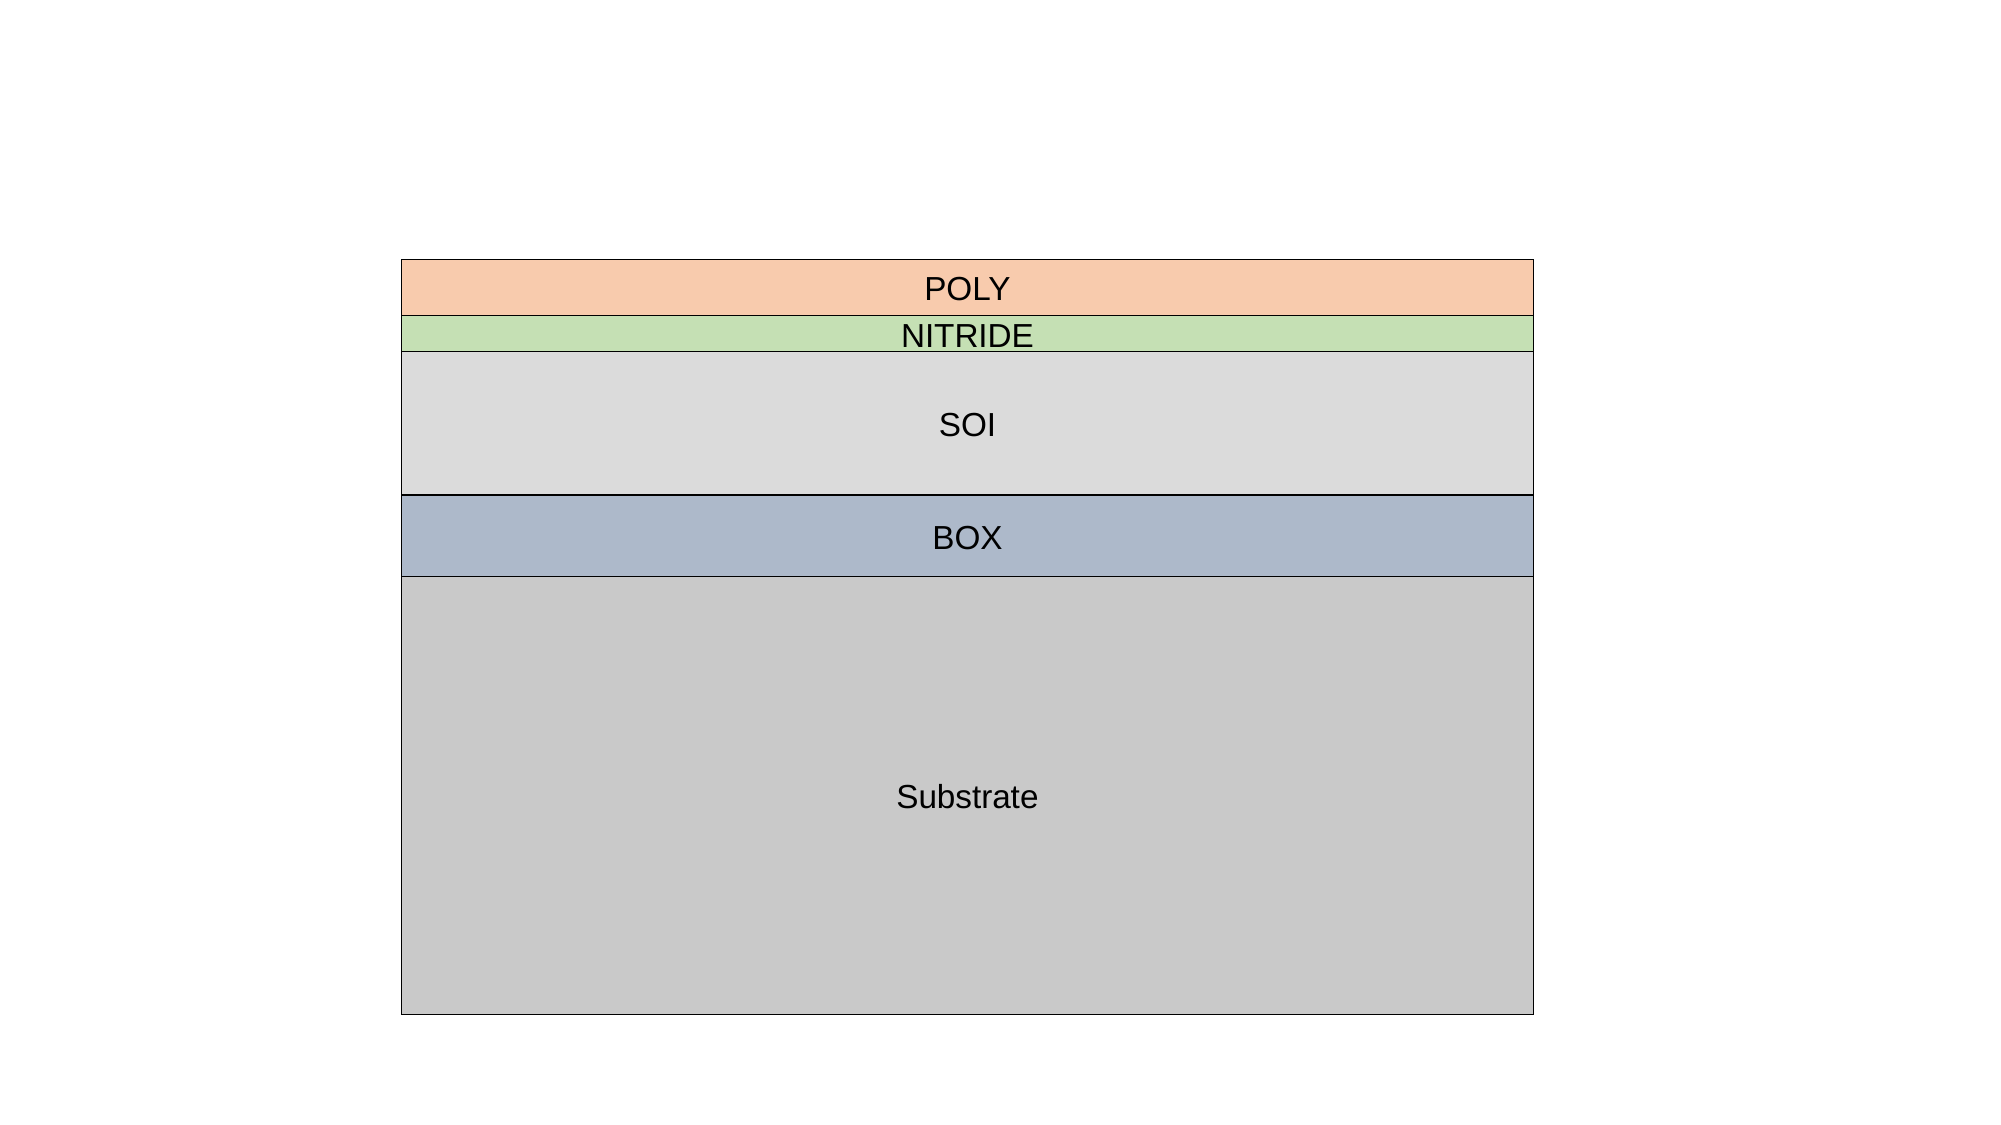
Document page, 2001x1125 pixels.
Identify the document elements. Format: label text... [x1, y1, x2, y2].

text_box Substrate [401, 578, 1534, 1015]
text_box BOX [401, 494, 1534, 578]
text_box POLY [401, 258, 1534, 317]
text_box SOI [401, 353, 1534, 494]
text_box NITRIDE [401, 317, 1534, 353]
